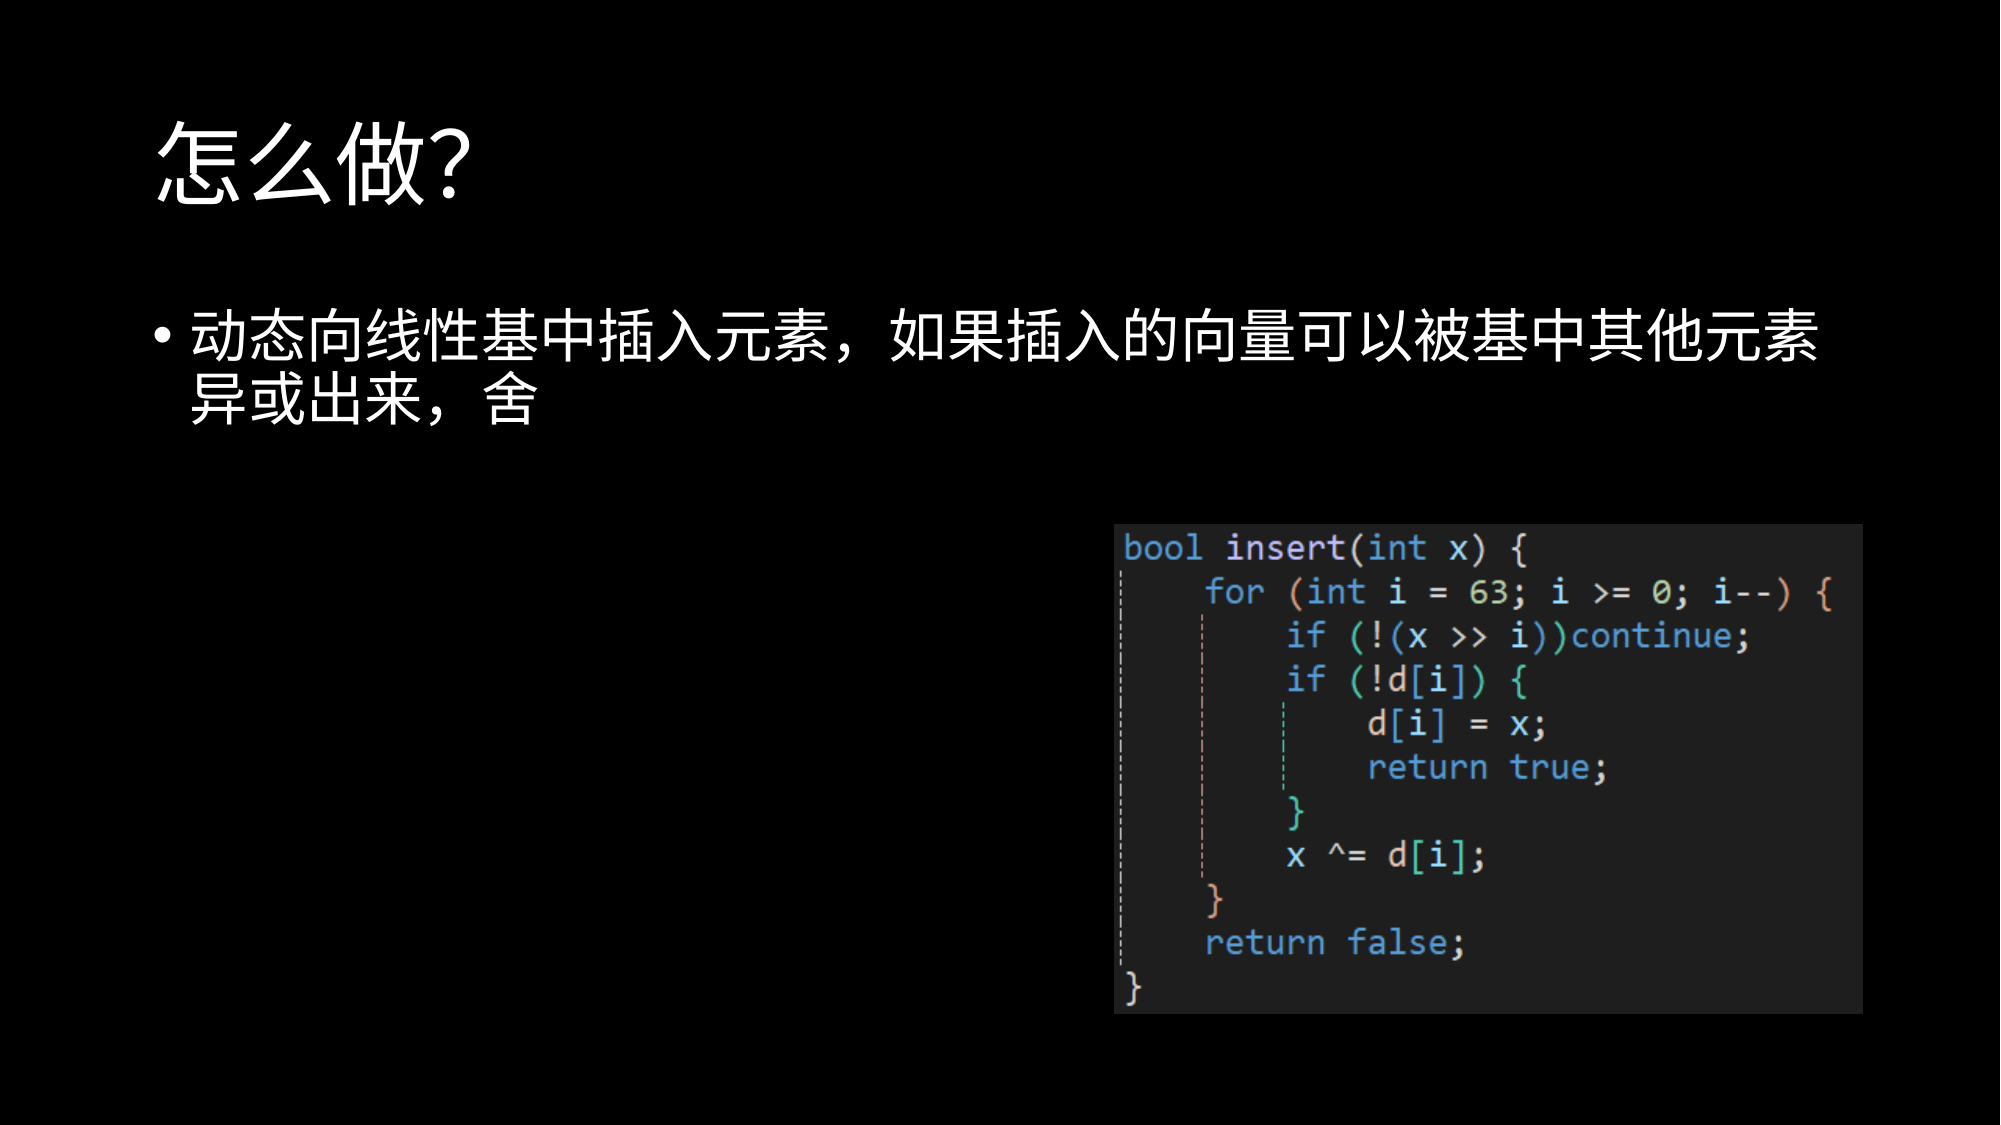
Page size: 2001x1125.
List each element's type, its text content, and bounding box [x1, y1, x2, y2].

picture [1114, 524, 1863, 1014]
list 动态向线性基中插入元素，如果插入的向量可以被基中其他元素异或出来，舍 [137, 299, 1863, 1014]
title 怎么做？ [137, 59, 1863, 278]
